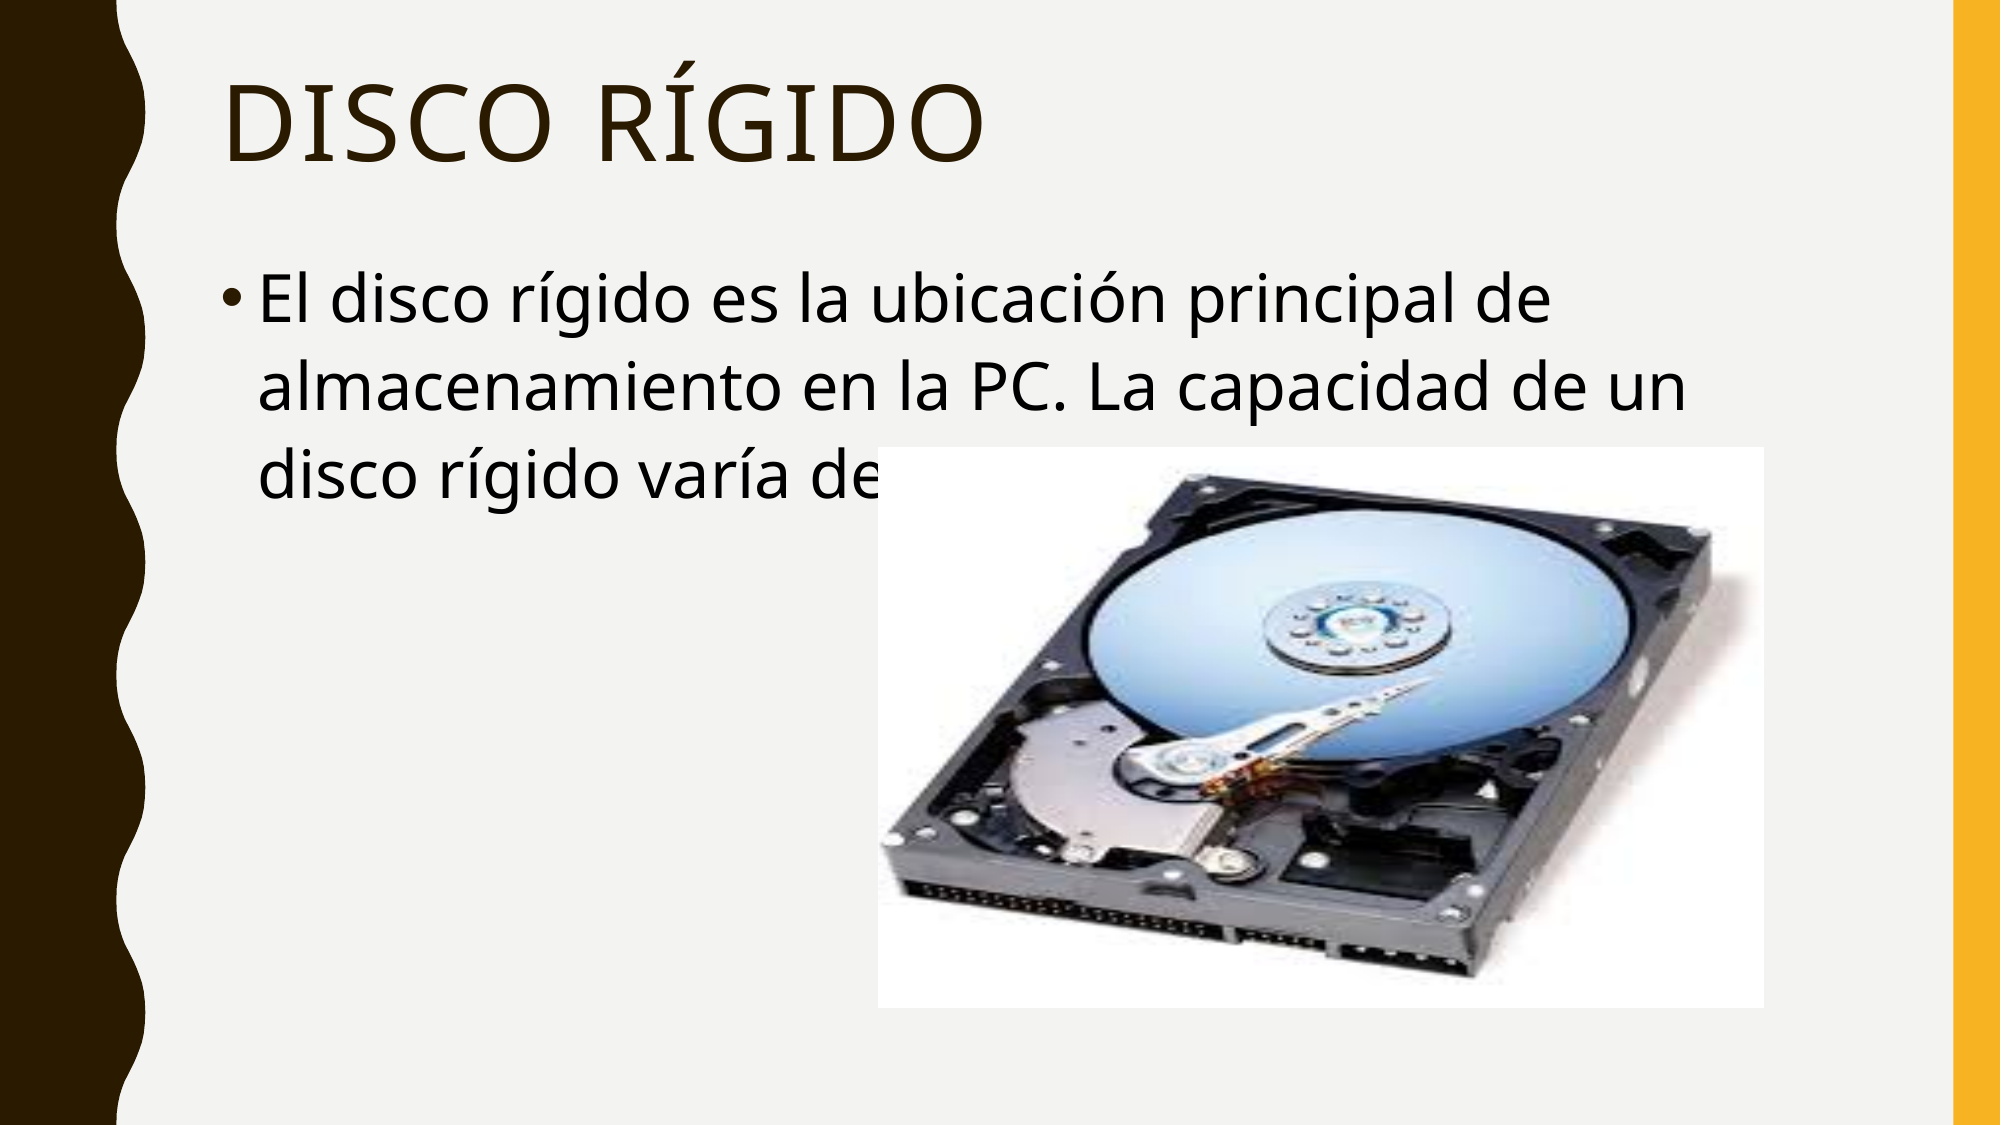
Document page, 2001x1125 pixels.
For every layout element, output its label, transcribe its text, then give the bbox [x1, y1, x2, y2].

title Disco Rígido [205, 62, 1875, 240]
picture [878, 447, 1765, 1008]
list El disco rígido es la ubicación principal de almacenamiento en la PC. La capacidad de un disco rígido varía de PC a PC y se mide en bytes. [205, 240, 1875, 831]
